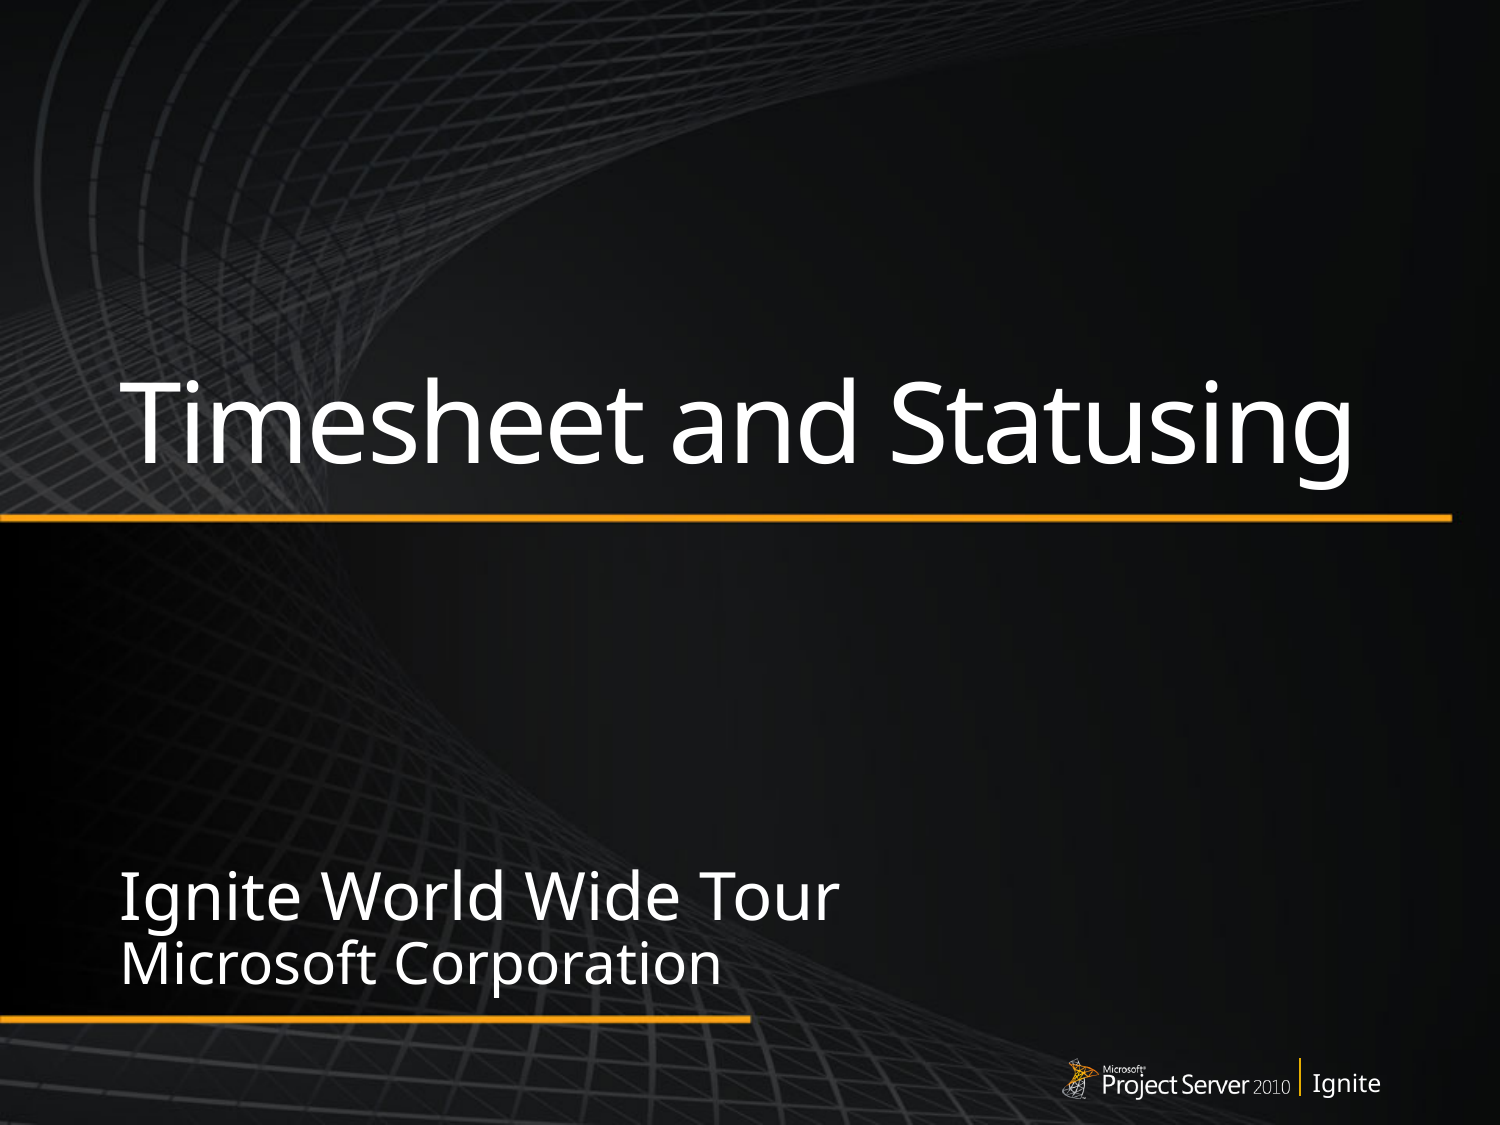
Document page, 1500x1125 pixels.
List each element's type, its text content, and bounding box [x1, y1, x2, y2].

title Timesheet and Statusing [119, 237, 1380, 488]
picture [0, 0, 1500, 1125]
subtitle Ignite World Wide Tour Microsoft Corporation [119, 861, 1380, 998]
